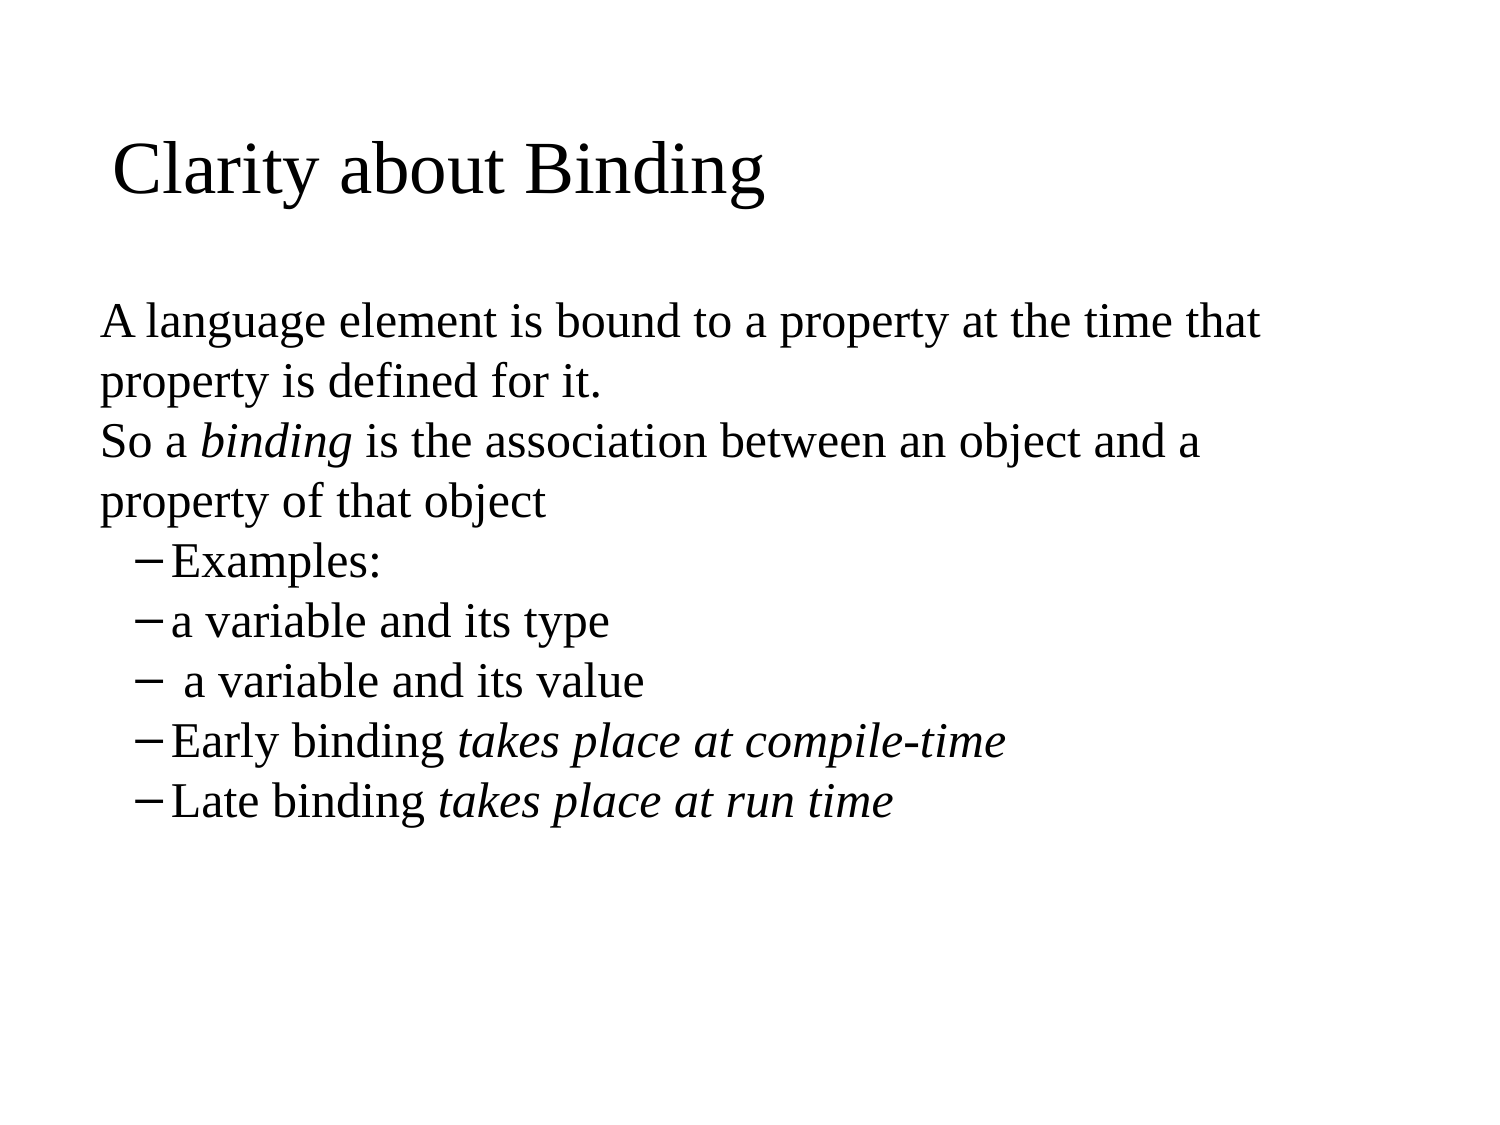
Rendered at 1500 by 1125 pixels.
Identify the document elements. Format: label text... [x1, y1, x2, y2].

text_box Clarity about Binding [112, 99, 1388, 227]
text_box A language element is bound to a property at the time that property is defined for it. So a binding is the association between an object and a property of that object Examples: a variable and its type a variable and its value Early binding takes place at compile-time Late binding takes place at run time [99, 287, 1364, 1038]
